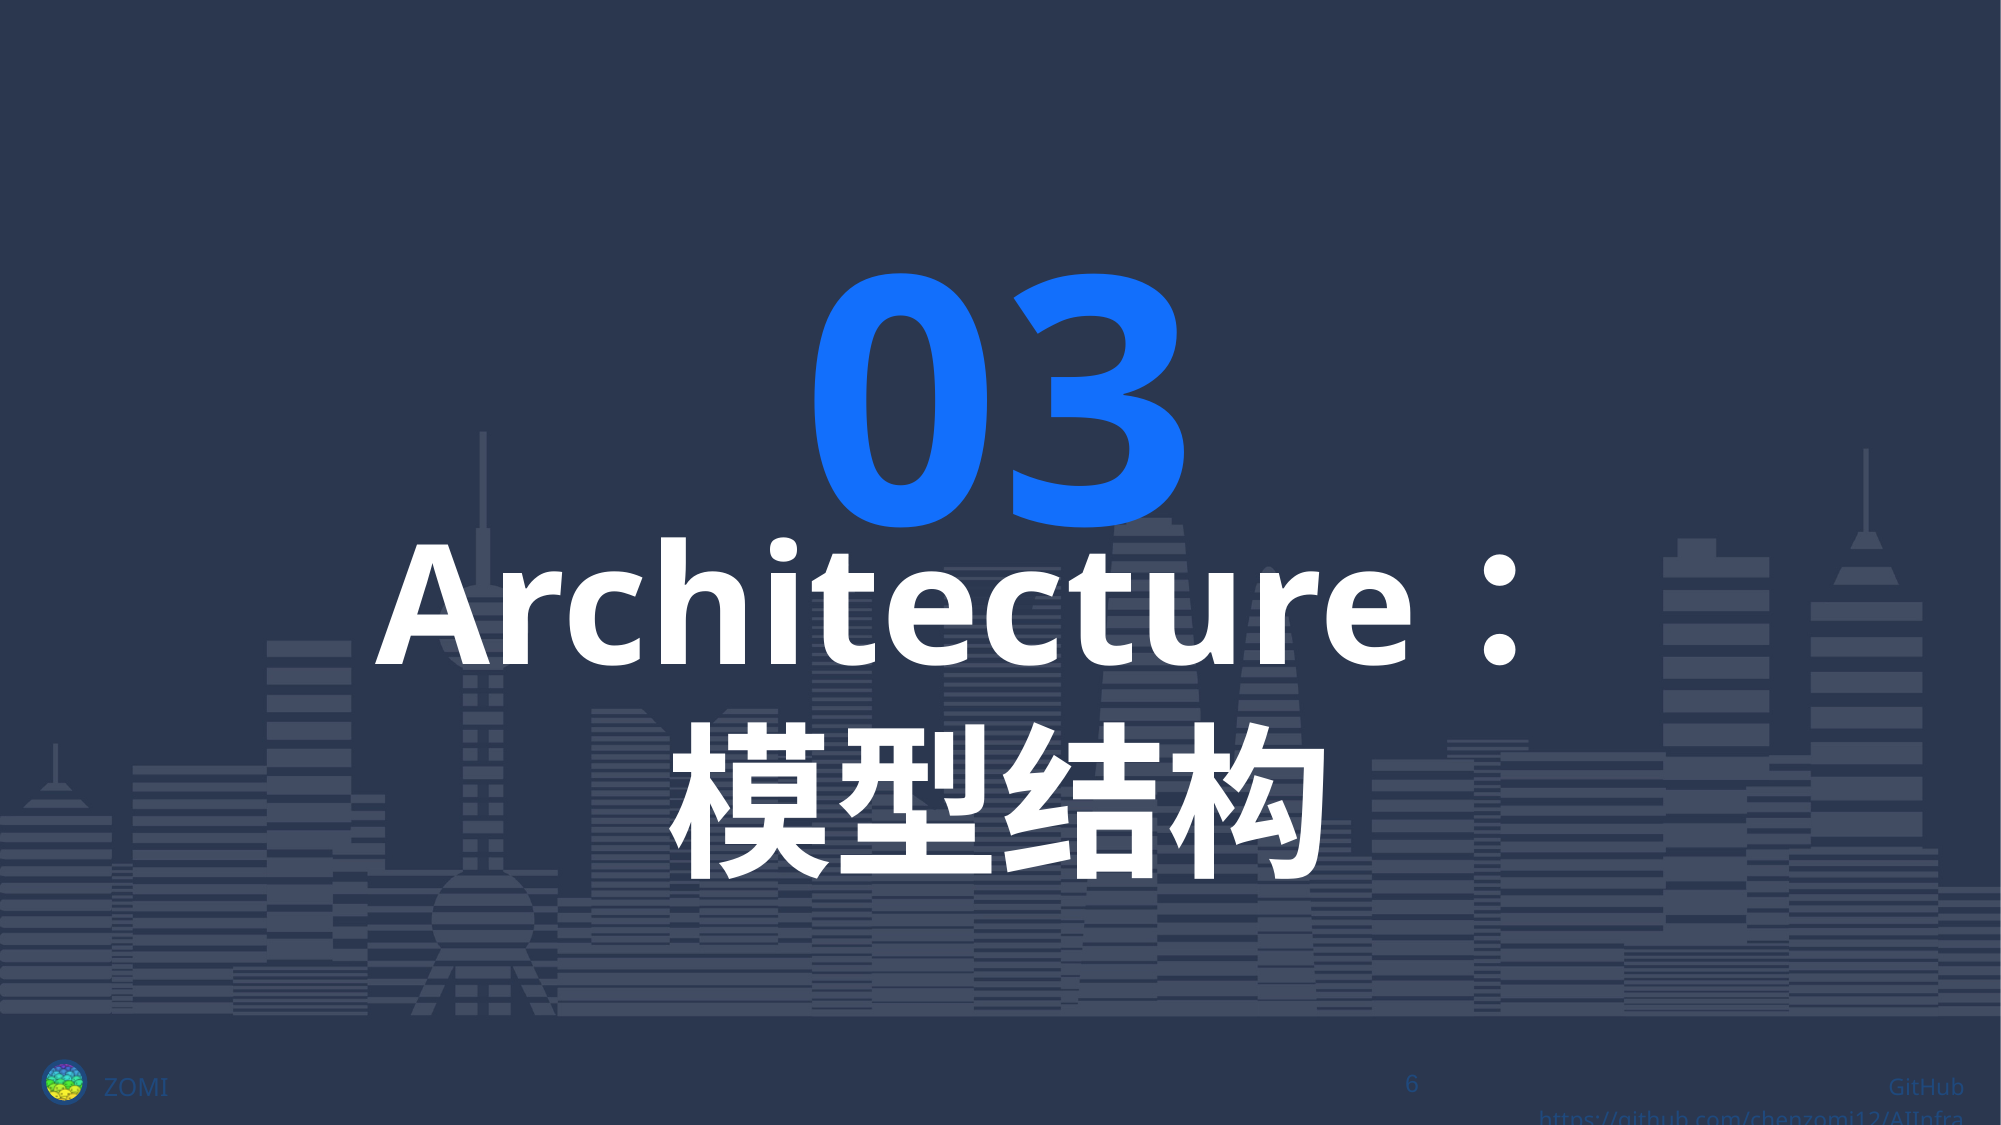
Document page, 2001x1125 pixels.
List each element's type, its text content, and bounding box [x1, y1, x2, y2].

picture [1573, 1117, 1580, 1125]
picture [1542, 1117, 1548, 1125]
picture [1709, 1117, 1717, 1125]
picture [1620, 1117, 1627, 1125]
picture [1792, 1117, 1798, 1125]
picture [1831, 1117, 1837, 1125]
picture [1765, 1117, 1771, 1125]
picture [1678, 1117, 1685, 1125]
picture [0, 0, 2001, 1125]
text_box 03 [787, 171, 1213, 490]
picture [1923, 1117, 1929, 1125]
text_box Architecture： 模型结构 [80, 490, 1921, 906]
picture [1650, 1117, 1656, 1125]
picture [1816, 1117, 1824, 1125]
picture [1724, 1117, 1730, 1125]
